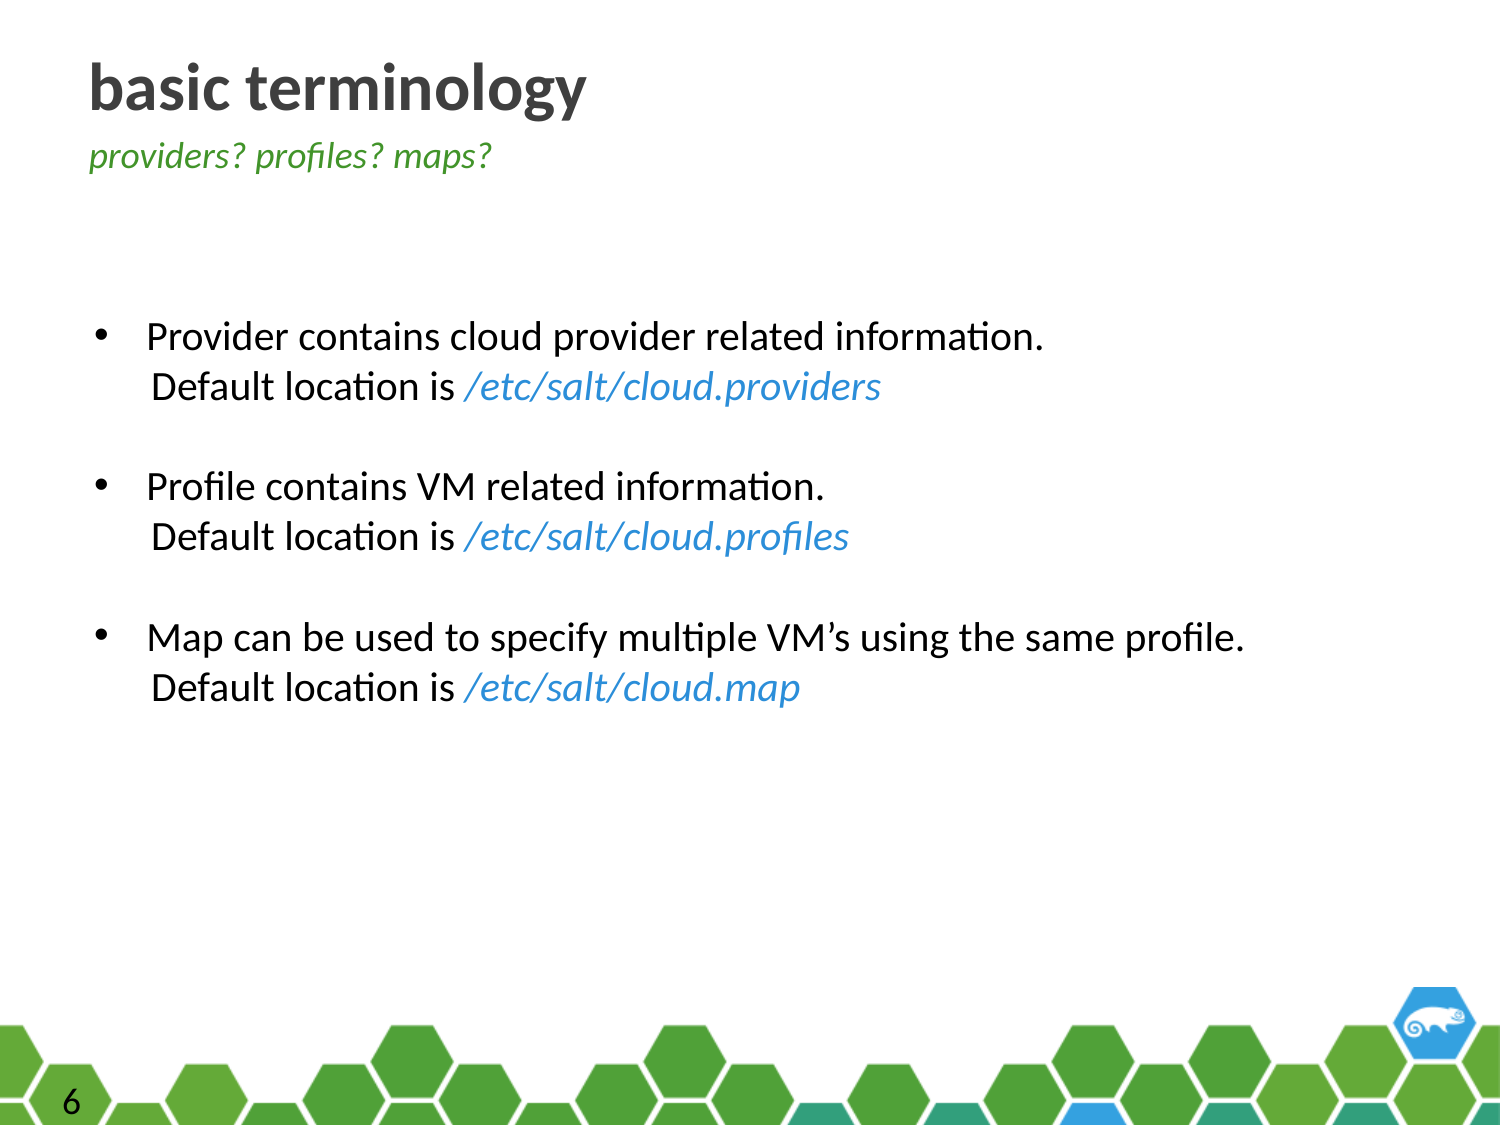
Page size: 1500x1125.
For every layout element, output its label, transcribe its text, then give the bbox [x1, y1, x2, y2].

text_box basic terminology [73, 35, 1424, 132]
picture [0, 987, 1500, 1125]
text_box providers? profiles? maps? [73, 132, 895, 184]
text_box Provider contains cloud provider related information. Default location is /etc/salt/cloud.providers Profile contains VM related information. Default location is /etc/salt/cloud.profiles Map can be used to specify multiple VM’s using the same profile. Default location is /etc/salt/cloud.map [74, 301, 1396, 897]
